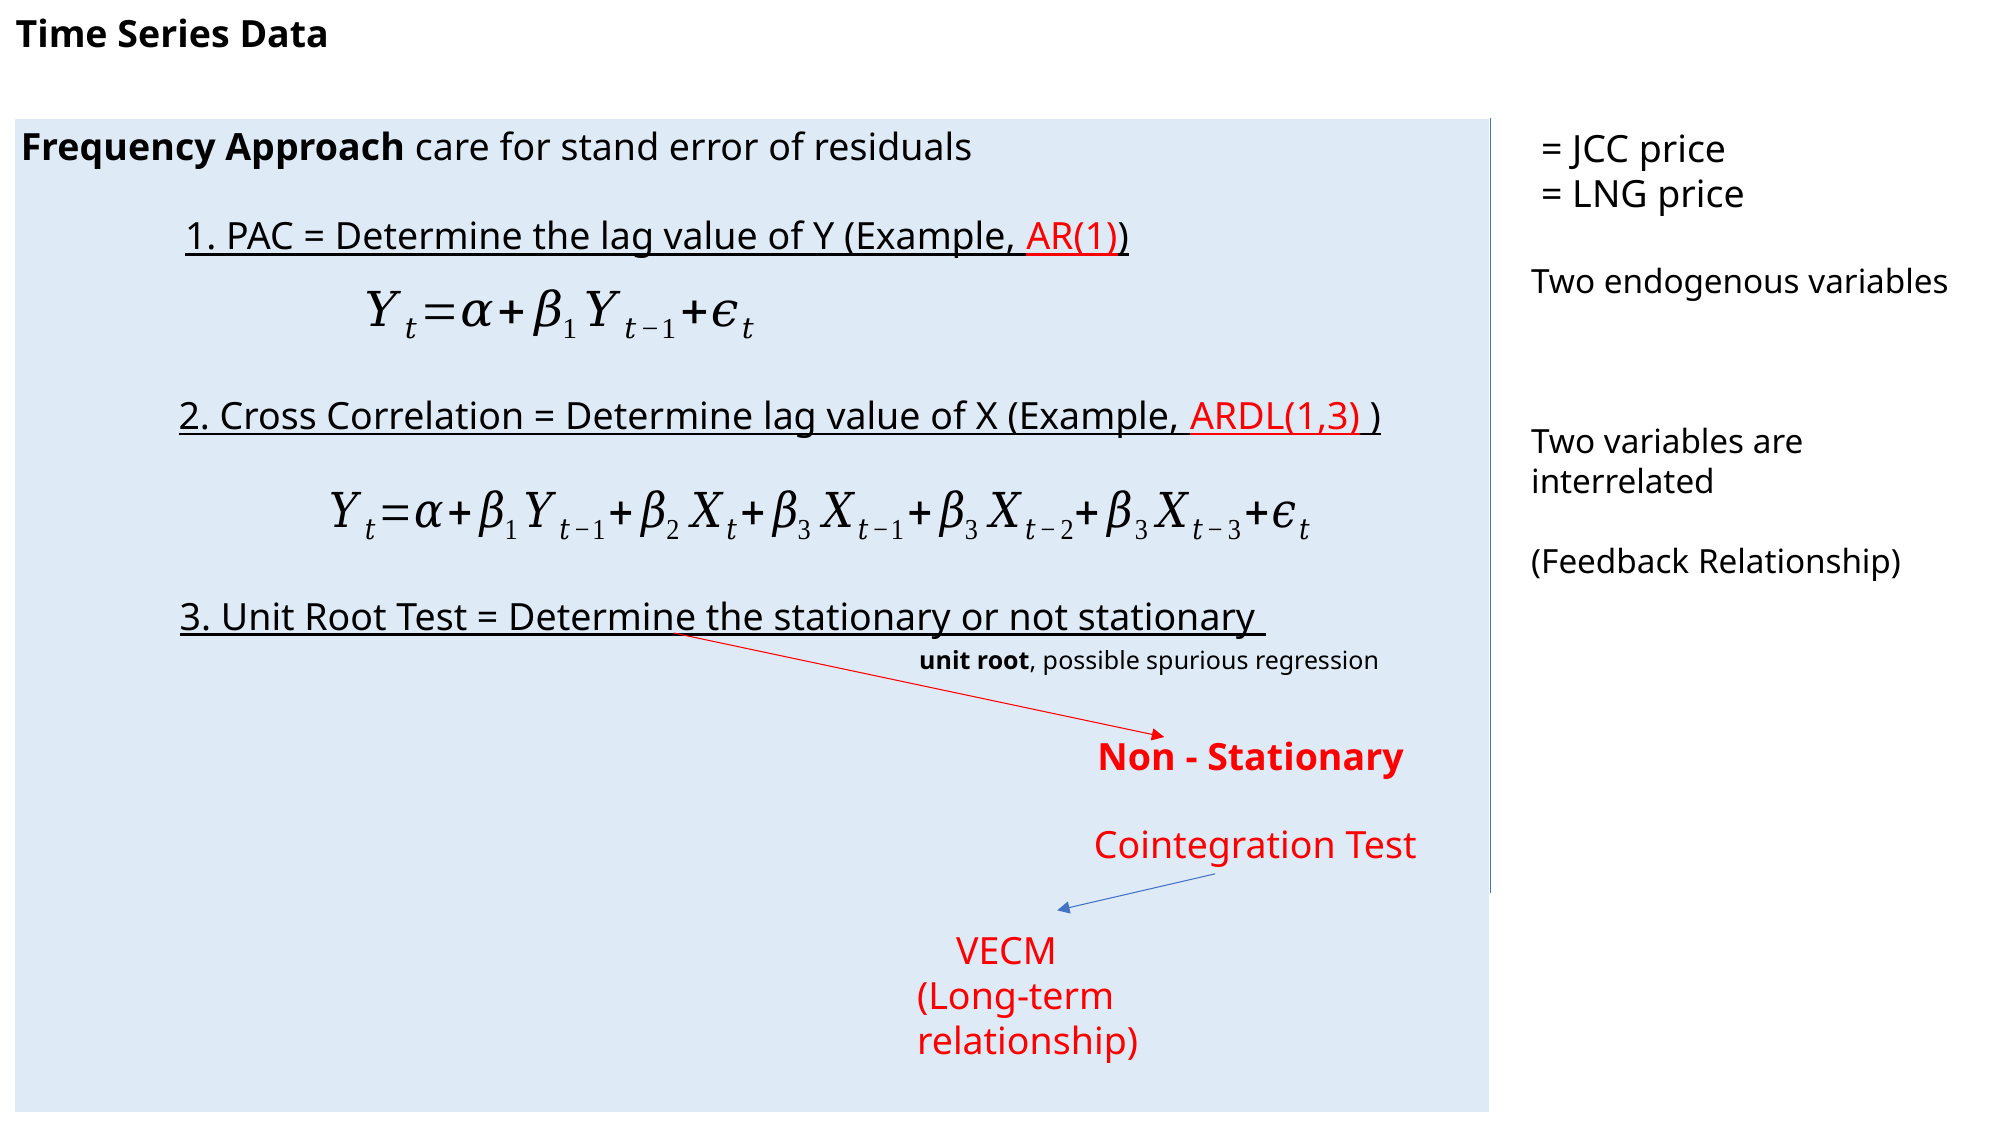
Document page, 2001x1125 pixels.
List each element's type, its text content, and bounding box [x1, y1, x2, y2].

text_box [1057, 873, 1216, 911]
text_box Time Series Data [0, 2, 345, 62]
text_box unit root, possible spurious regression [1165, 637, 1395, 682]
text_box 1. PAC = Determine the lag value of Y (Example, AR(1)) [170, 205, 1144, 265]
text_box [13, 117, 1491, 1114]
text_box VECM (Long-term relationship) [756, 919, 1428, 1070]
text_box Non - Stationary [1082, 725, 1429, 786]
text_box 3. Unit Root Test = Determine the stationary or not stationary [145, 585, 1281, 646]
text_box 2. Cross Correlation = Determine lag value of X (Example, ARDL(1,3) ) [144, 384, 1396, 445]
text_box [673, 632, 1165, 737]
text_box Frequency Approach care for stand error of residuals [6, 115, 988, 176]
text_box Cointegration Test [1079, 813, 1432, 873]
